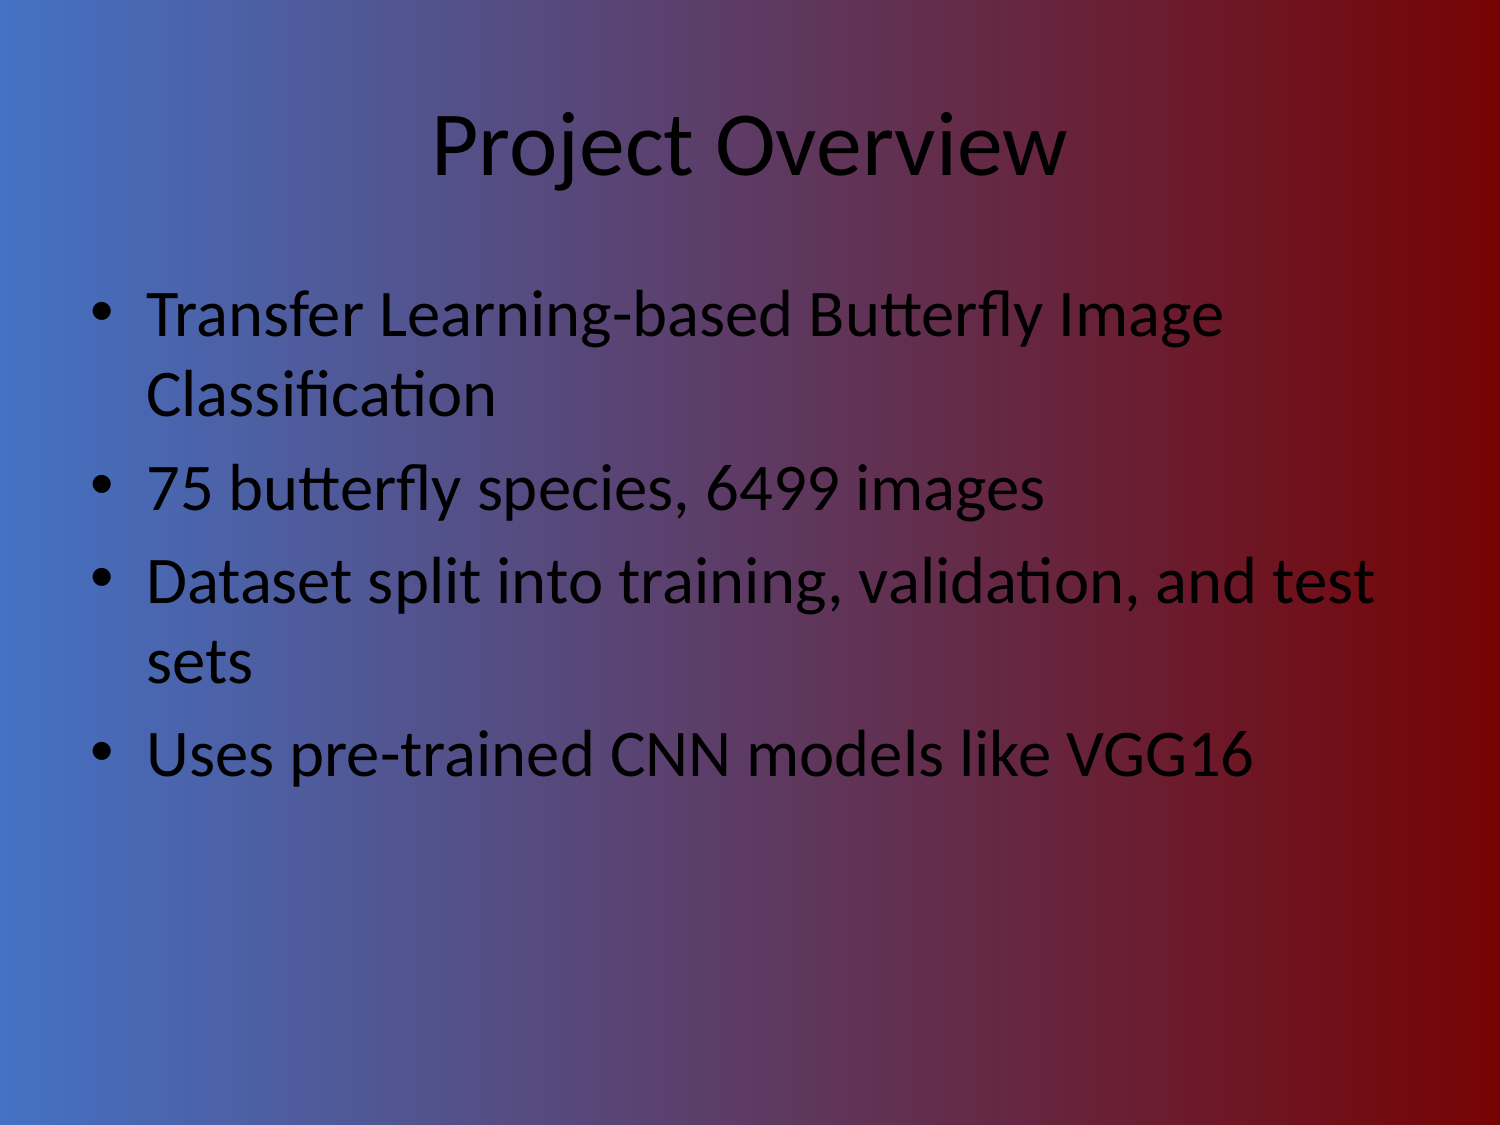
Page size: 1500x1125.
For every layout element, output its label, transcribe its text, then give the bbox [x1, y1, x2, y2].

list Transfer Learning-based Butterfly Image Classification 75 butterfly species, 6499 images Dataset split into training, validation, and test sets Uses pre-trained CNN models like VGG16 [75, 262, 1425, 1005]
title Project Overview [75, 45, 1425, 233]
